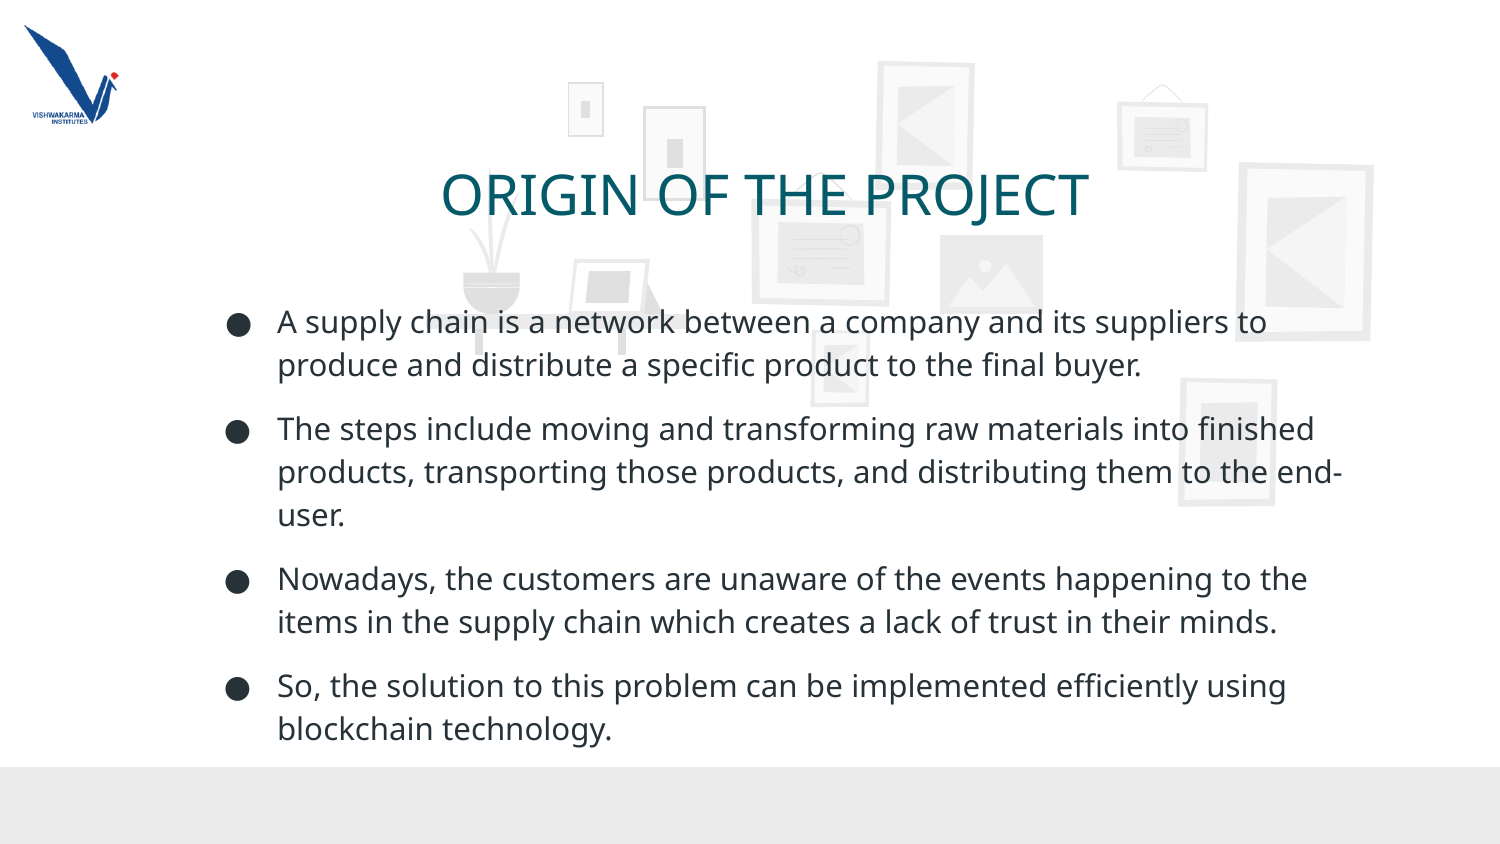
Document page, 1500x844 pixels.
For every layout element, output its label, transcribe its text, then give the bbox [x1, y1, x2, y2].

list A supply chain is a network between a company and its suppliers to produce and distribute a specific product to the final buyer. The steps include moving and transforming raw materials into finished products, transporting those products, and distributing them to the end-user. Nowadays, the customers are unaware of the events happening to the items in the supply chain which creates a lack of trust in their minds. So, the solution to this problem can be implemented efficiently using blockchain technology. [187, 281, 1389, 755]
title ORIGIN OF THE PROJECT [339, 144, 1117, 222]
picture [24, 24, 119, 125]
